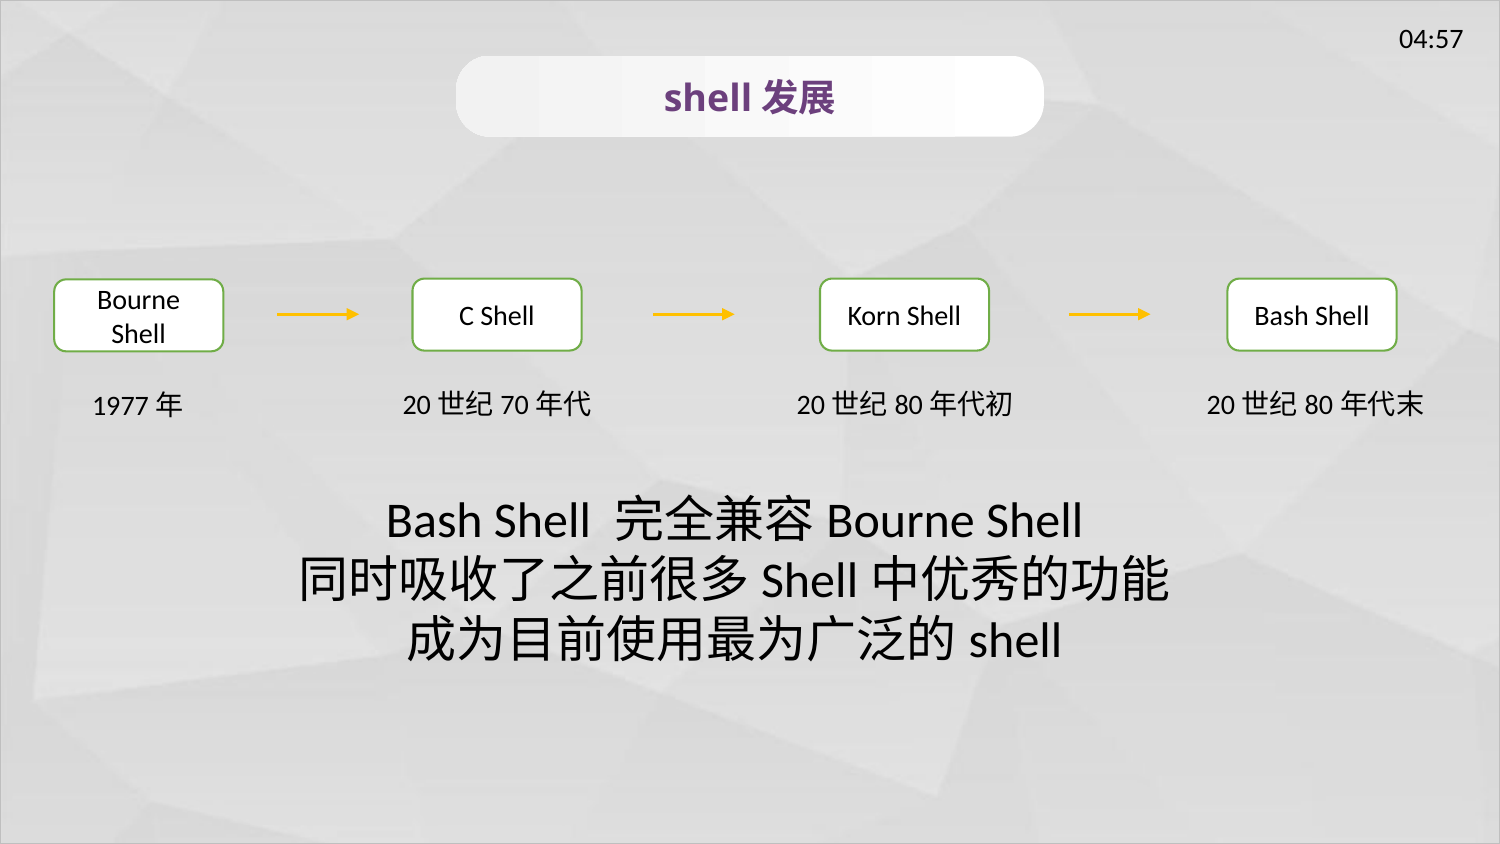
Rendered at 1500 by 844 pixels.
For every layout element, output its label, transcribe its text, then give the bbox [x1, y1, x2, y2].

text_box C Shell [411, 277, 583, 352]
text_box Bourne Shell [53, 278, 225, 353]
text_box shell发展 [454, 54, 1046, 138]
text_box 20世纪80年代初 [781, 378, 1029, 428]
text_box Korn Shell [818, 277, 991, 352]
text_box 20世纪70年代 [387, 378, 607, 428]
text_box 20世纪80年代末 [1191, 378, 1439, 428]
text_box 1977年 [77, 379, 199, 429]
text_box Bash Shell 完全兼容Bourne Shell 同时吸收了之前很多Shell中优秀的功能 成为目前使用最为广泛的shell [146, 480, 1323, 676]
text_box Bash Shell [1226, 277, 1398, 352]
